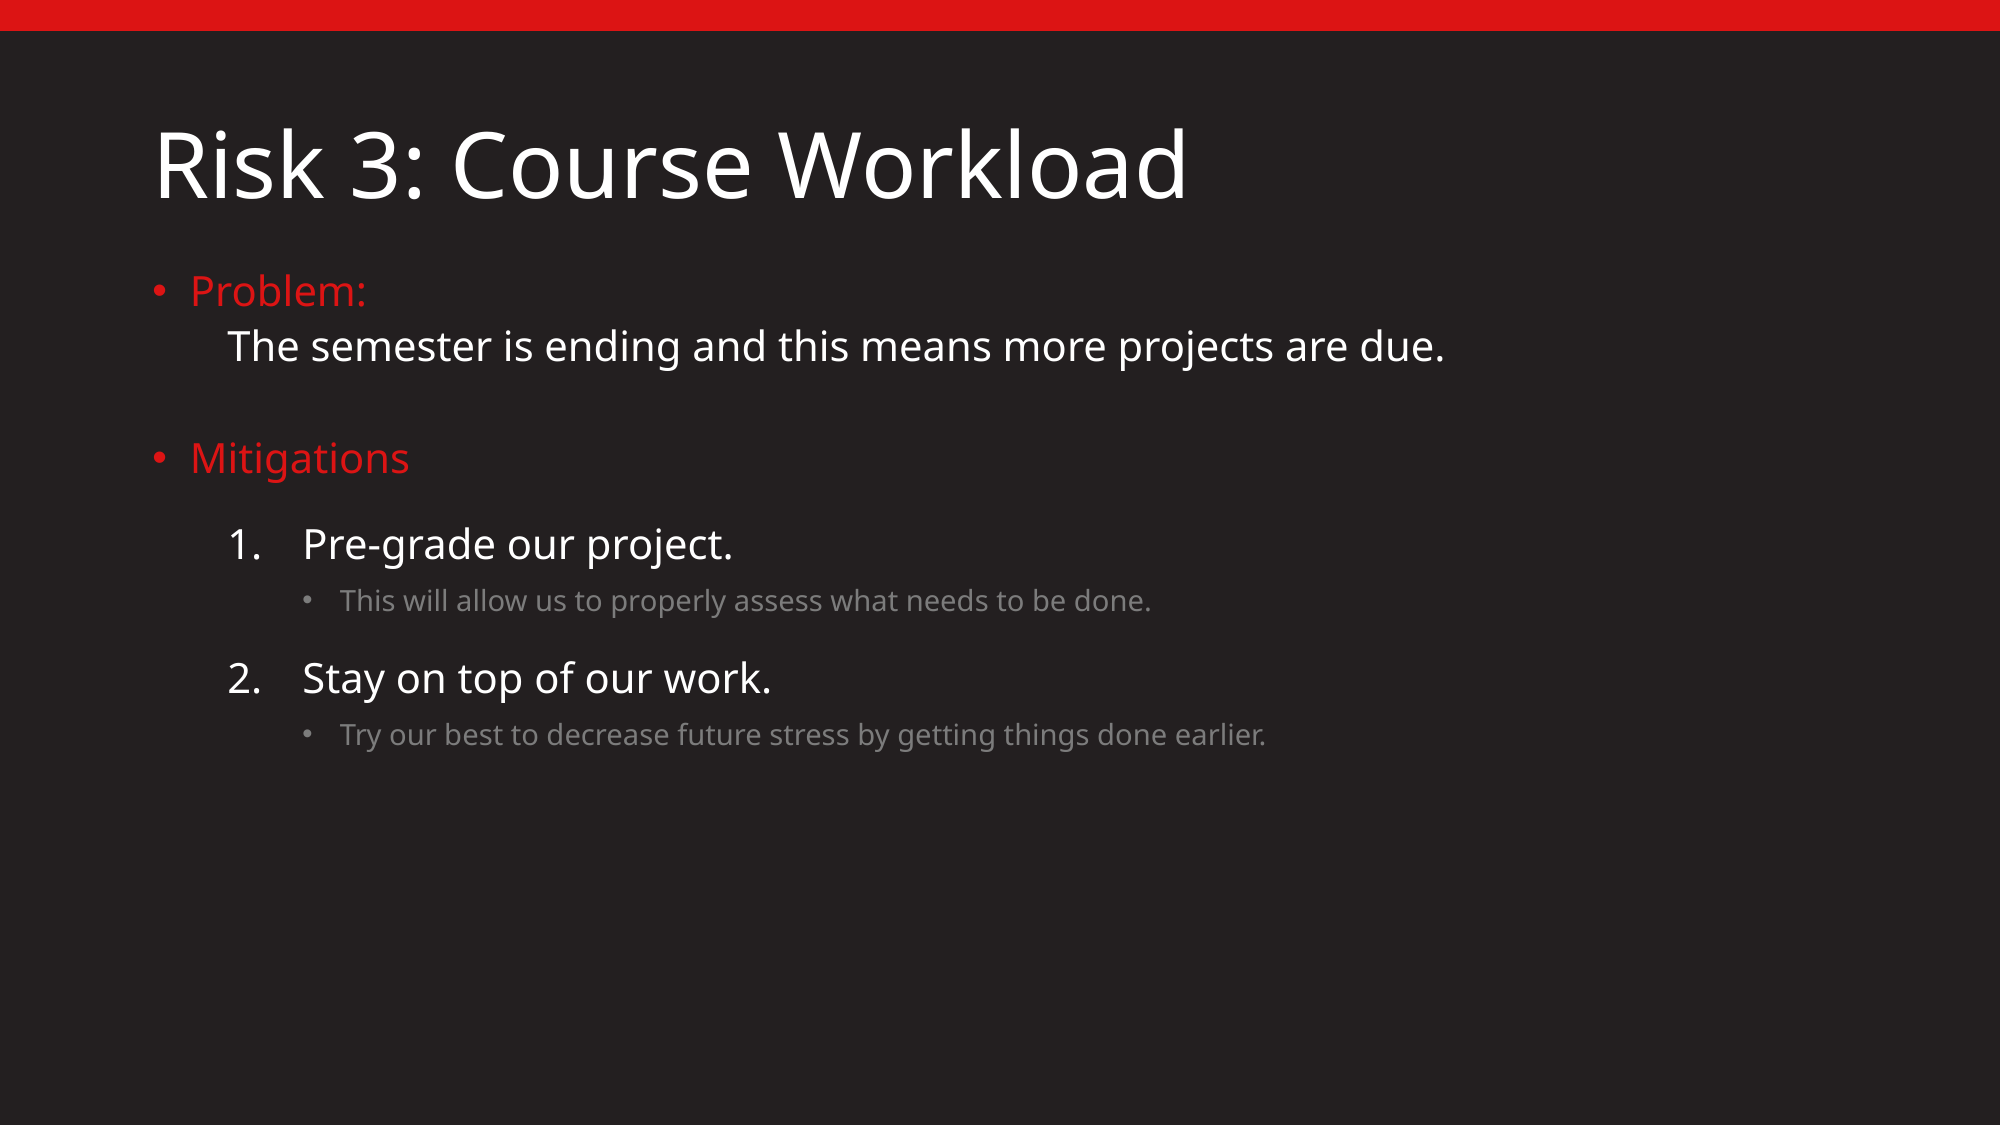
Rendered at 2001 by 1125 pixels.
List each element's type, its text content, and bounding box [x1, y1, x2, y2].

title Risk 3: Course Workload [137, 59, 1863, 262]
list Problem: The semester is ending and this means more projects are due. Mitigations Pre-grade our project. This will allow us to properly assess what needs to be done. Stay on top of our work. Try our best to decrease future stress by getting things done earlier. [137, 262, 1863, 1014]
text_box [0, 0, 2000, 32]
